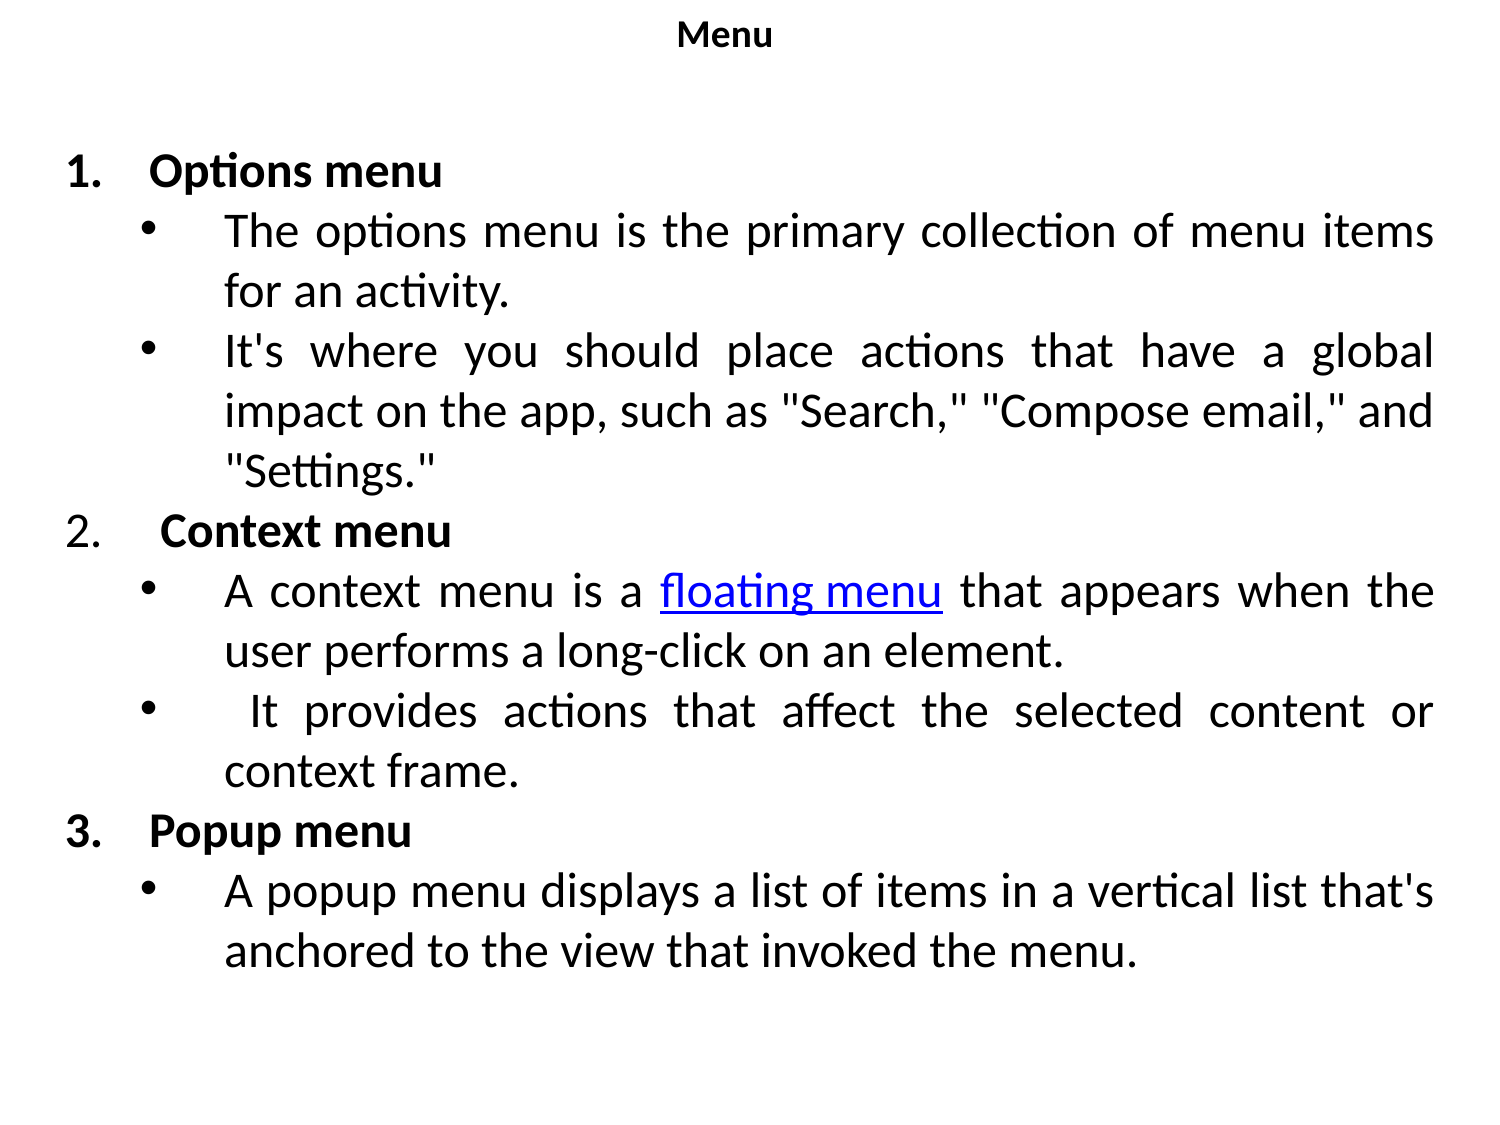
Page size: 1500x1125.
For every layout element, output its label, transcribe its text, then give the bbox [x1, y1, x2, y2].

text_box Options menu The options menu is the primary collection of menu items for an activity. It's where you should place actions that have a global impact on the app, such as "Search," "Compose email," and "Settings." Context menu A context menu is a floating menu that appears when the user performs a long-click on an element. It provides actions that affect the selected content or context frame. Popup menu A popup menu displays a list of items in a vertical list that's anchored to the view that invoked the menu. [50, 99, 1450, 985]
title Menu [87, 0, 1363, 63]
